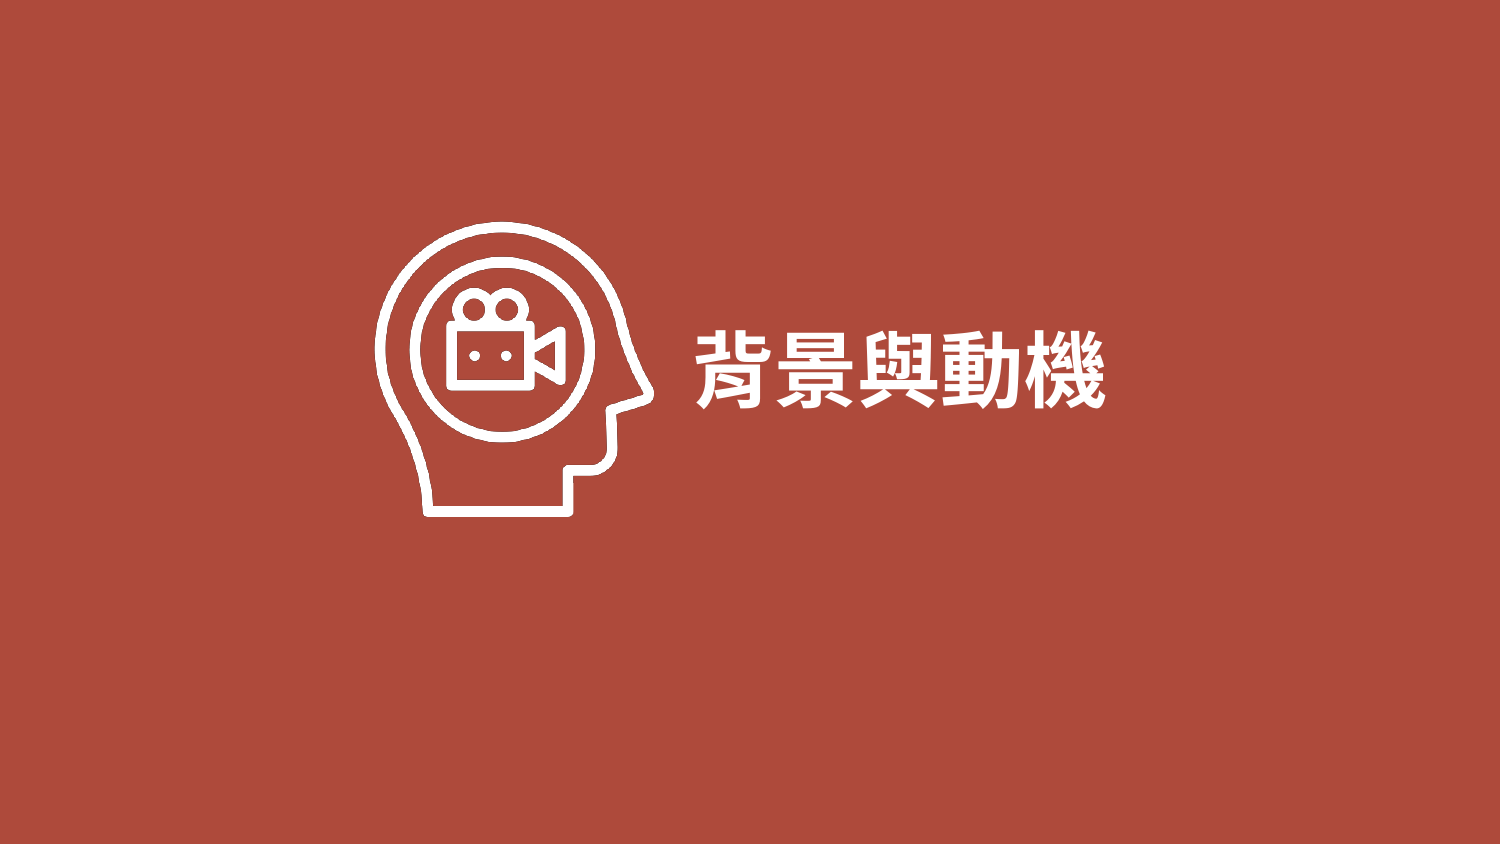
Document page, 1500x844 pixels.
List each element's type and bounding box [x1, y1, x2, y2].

text_box [374, 220, 1126, 517]
